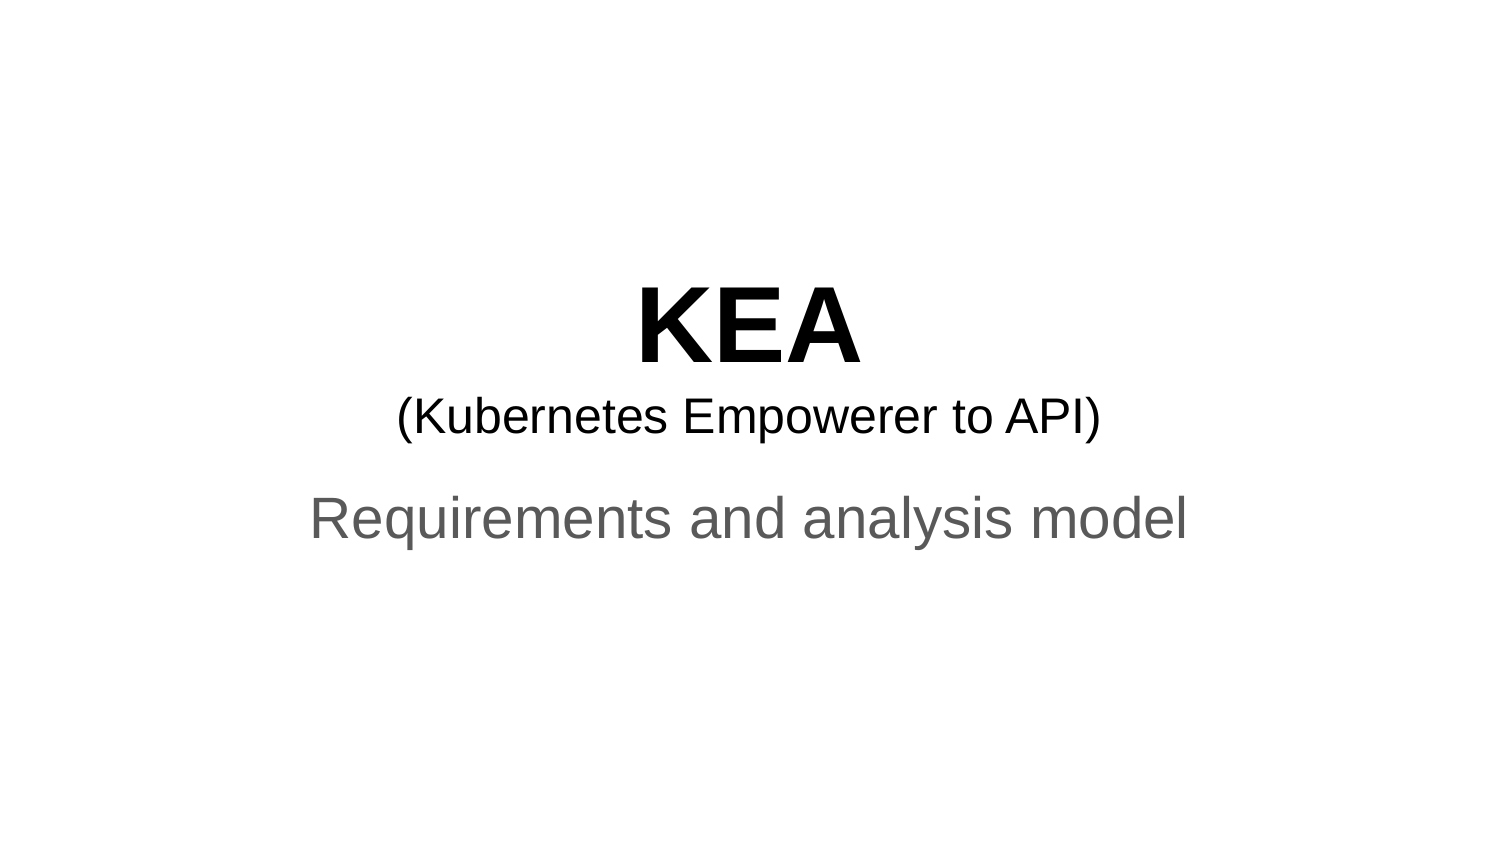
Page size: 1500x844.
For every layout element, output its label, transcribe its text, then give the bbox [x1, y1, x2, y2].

subtitle Requirements and analysis model [51, 464, 1449, 595]
title KEA (Kubernetes Empowerer to API) [51, 122, 1449, 459]
